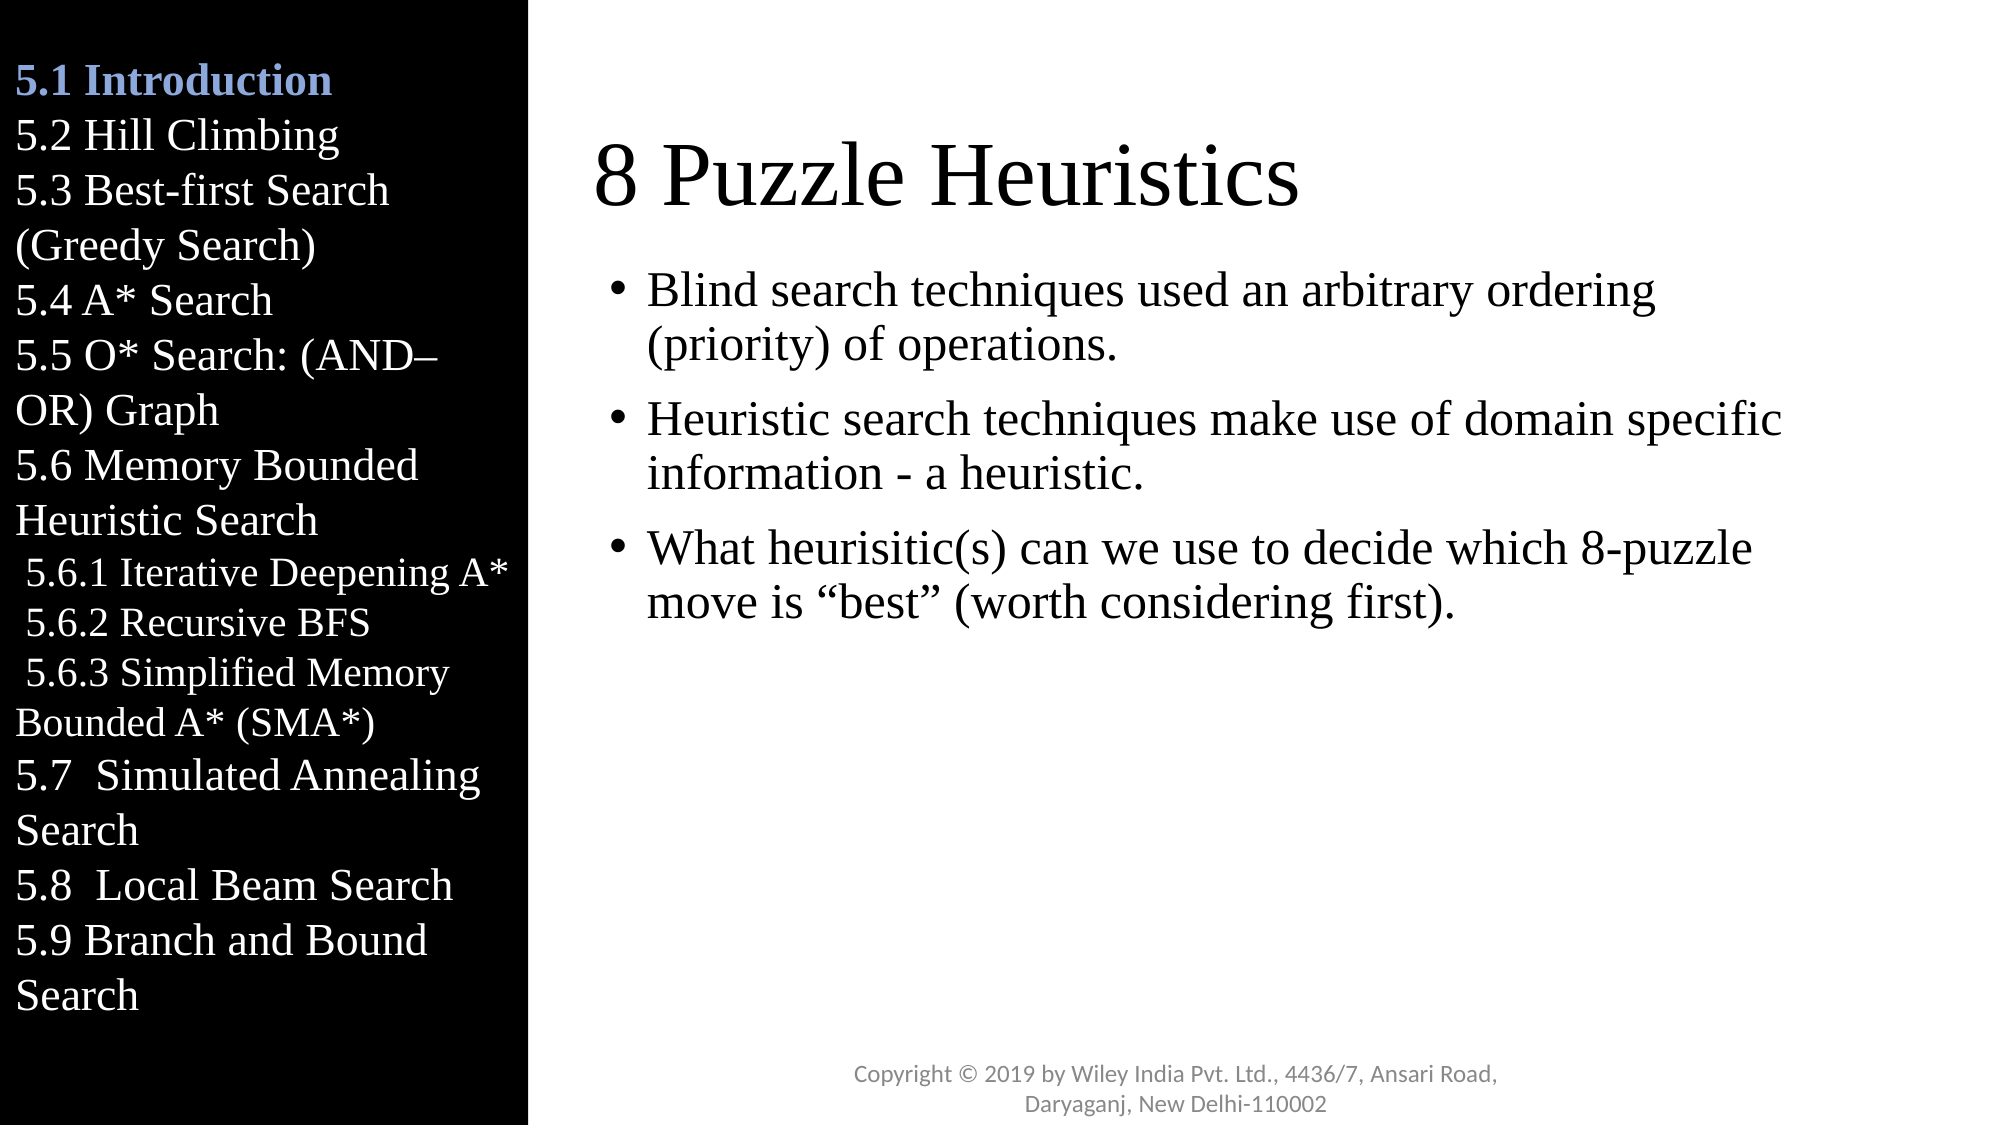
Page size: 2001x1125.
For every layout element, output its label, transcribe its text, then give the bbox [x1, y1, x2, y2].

title 8 Puzzle Heuristics [578, 67, 1715, 285]
list Blind search techniques used an arbitrary ordering (priority) of operations. Heuristic search techniques make use of domain specific information - a heuristic. What heurisitic(s) can we use to decide which 8-puzzle move is “best” (worth considering first). [594, 255, 1853, 970]
text_box 5.1 Introduction 5.2 Hill Climbing 5.3 Best-first Search (Greedy Search) 5.4 A* Search 5.5 O* Search: (AND–OR) Graph 5.6 Memory Bounded Heuristic Search 5.6.1 Iterative Deepening A* 5.6.2 Recursive BFS 5.6.3 Simplified Memory Bounded A* (SMA*) 5.7 Simulated Annealing Search 5.8 Local Beam Search 5.9 Branch and Bound Search [0, 0, 529, 1125]
footer Copyright © 2019 by Wiley India Pvt. Ltd., 4436/7, Ansari Road, Daryaganj, New Delhi-110002 [838, 1057, 1514, 1118]
